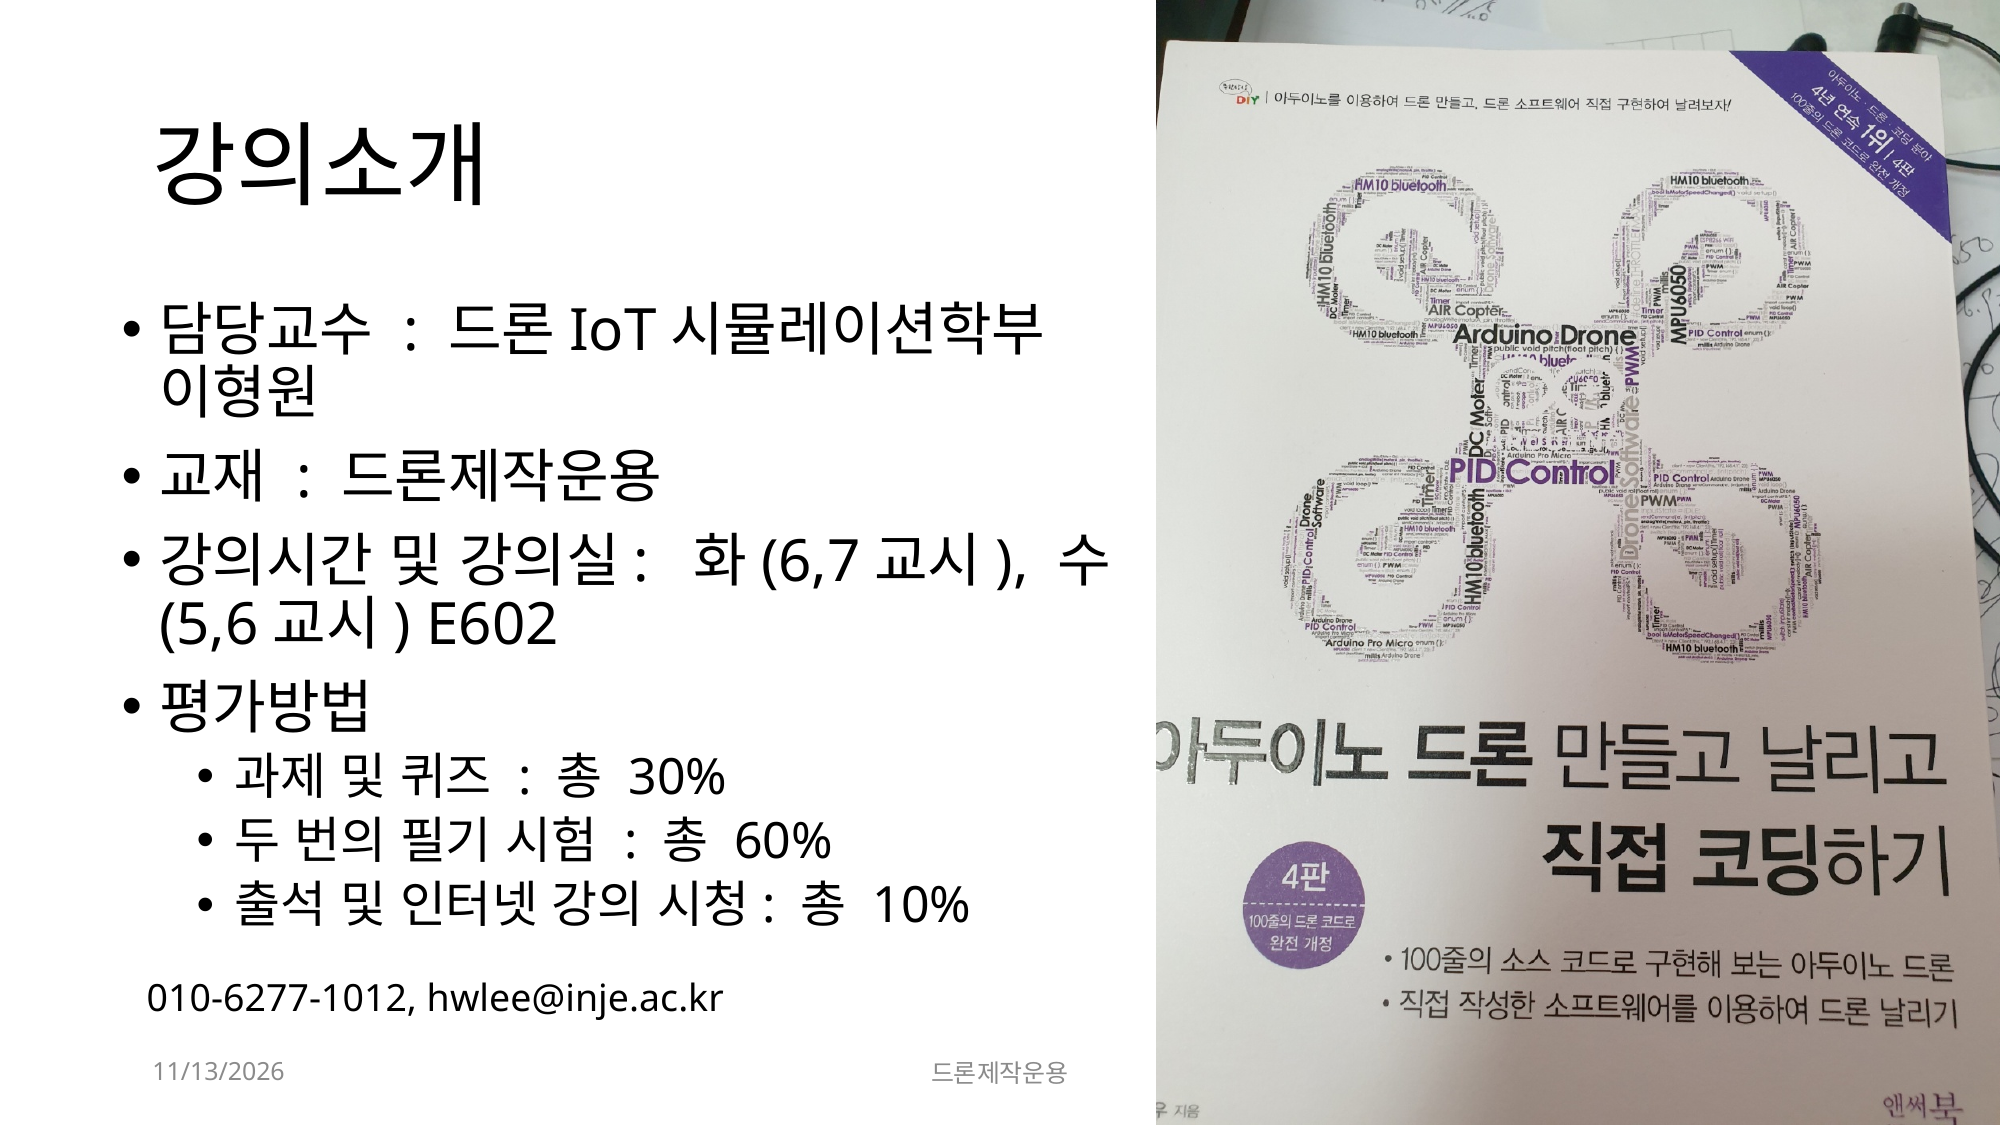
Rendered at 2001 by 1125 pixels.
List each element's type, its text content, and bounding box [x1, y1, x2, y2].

list 담당교수 : 드론IoT시뮬레이션학부 이형원 교재 : 드론제작운용 강의시간 및 강의실: 화(6,7교시), 수(5,6교시) E602 평가방법 과제 및 퀴즈 : 총 30% 두 번의 필기 시험 : 총 60% 출석 및 인터넷 강의 시청: 총 10% [106, 292, 1147, 1027]
footer 드론제작운용 [662, 1042, 1156, 1103]
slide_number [137, 1042, 588, 1103]
title 강의소개 [137, 59, 1156, 278]
picture [1156, 0, 2000, 1125]
text_box 010-6277-1012, hwlee@inje.ac.kr [131, 966, 739, 1027]
